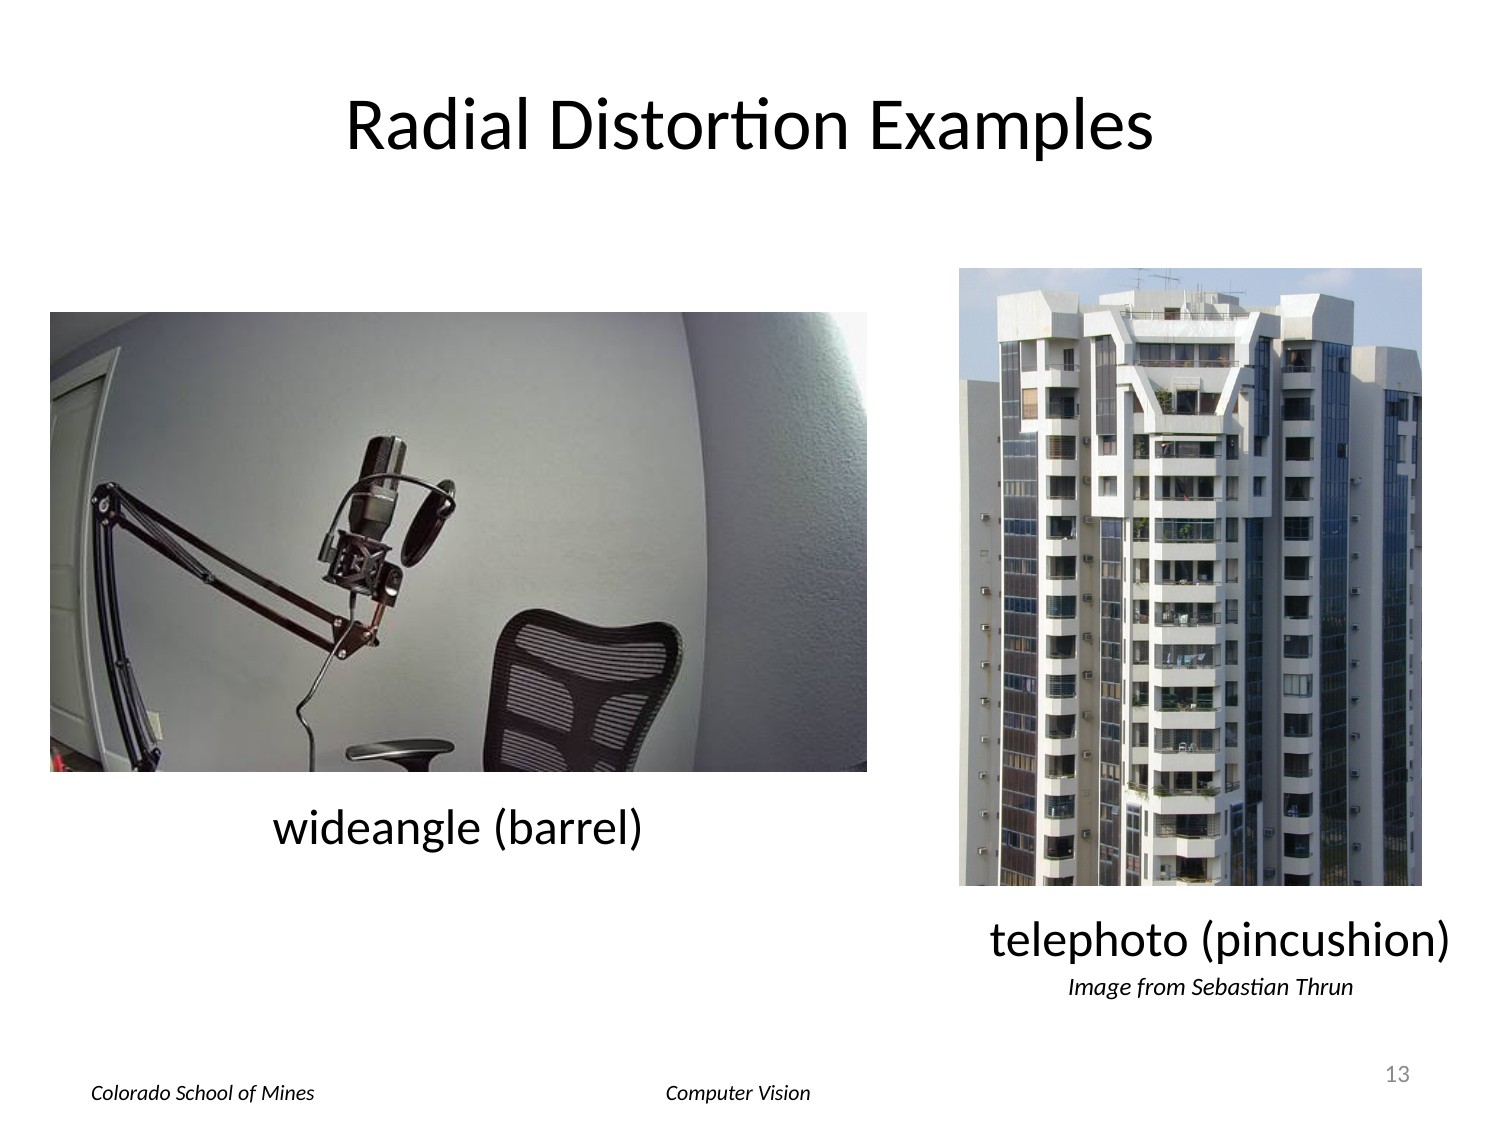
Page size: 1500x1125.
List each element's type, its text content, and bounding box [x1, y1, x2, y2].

picture [958, 268, 1422, 887]
text_box wideangle (barrel) [257, 787, 660, 863]
text_box Image from Sebastian Thrun [1053, 963, 1425, 1009]
text_box telephoto (pincushion) [974, 899, 1467, 974]
picture [49, 312, 868, 772]
slide_number 13 [1074, 1042, 1425, 1103]
title Radial Distortion Examples [66, 37, 1435, 202]
